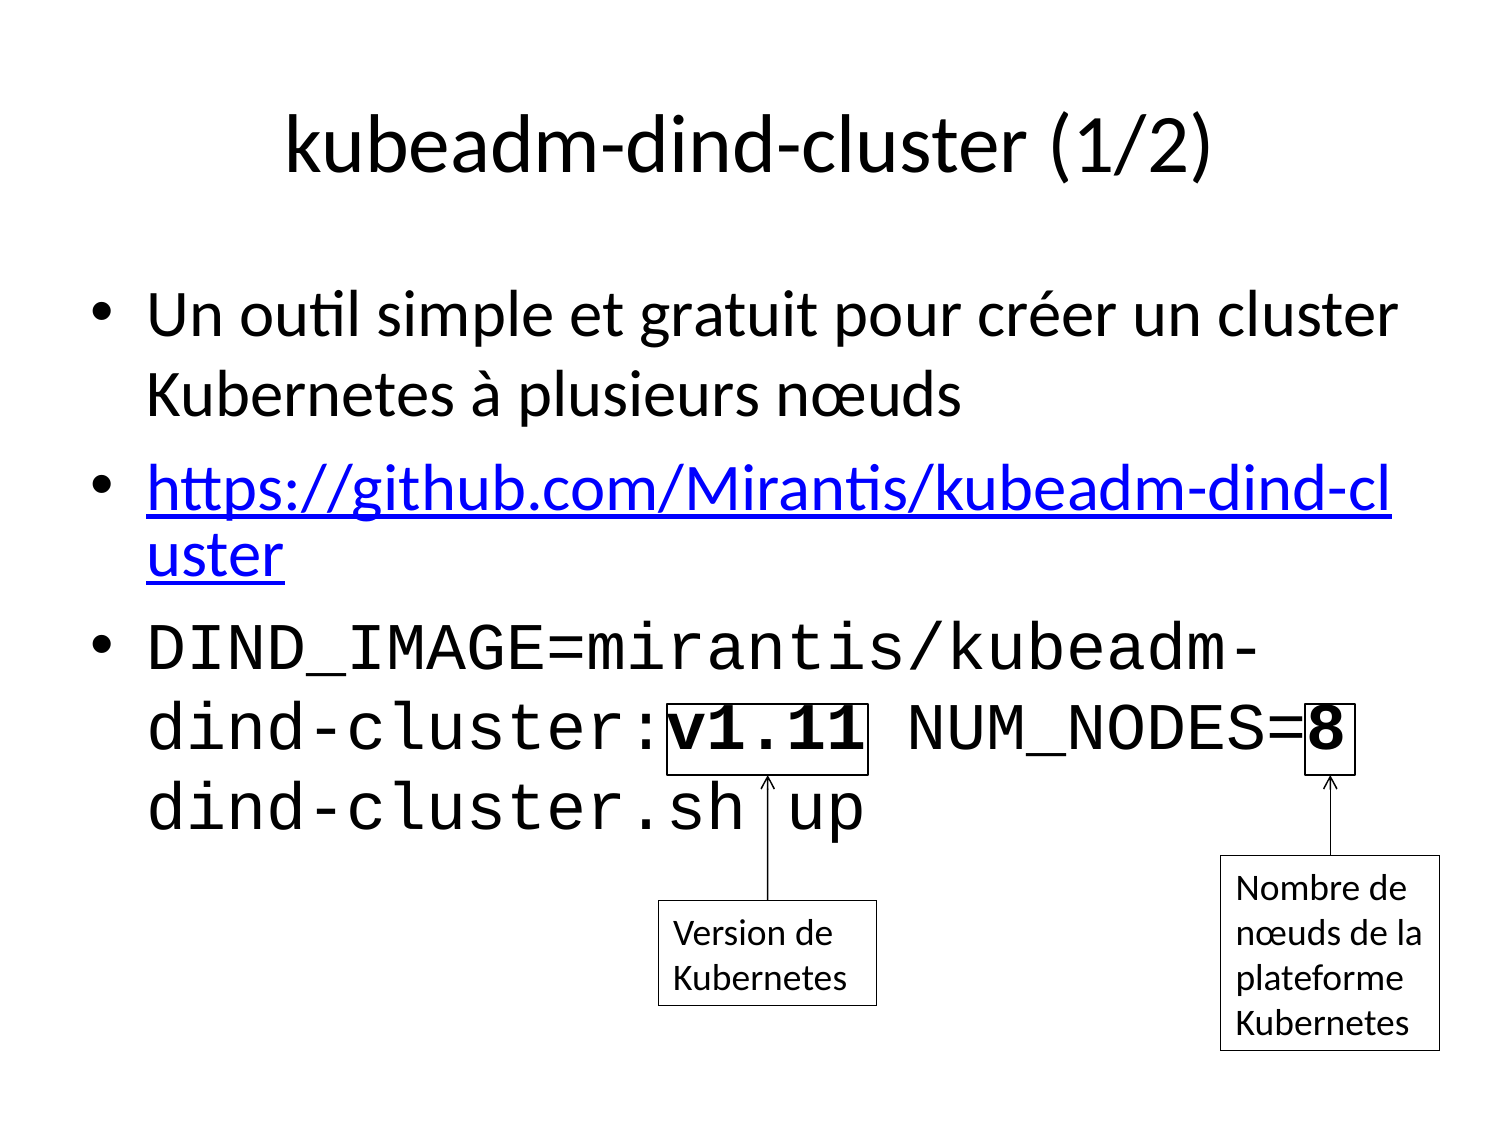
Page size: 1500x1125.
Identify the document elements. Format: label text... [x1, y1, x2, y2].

text_box [1303, 702, 1357, 777]
list Un outil simple et gratuit pour créer un cluster Kubernetes à plusieurs nœuds https://github.com/Mirantis/kubeadm-dind-cluster DIND_IMAGE=mirantis/kubeadm-dind-cluster:v1.11 NUM_NODES=8 dind-cluster.sh up [75, 262, 1425, 1005]
text_box [665, 702, 870, 777]
text_box Nombre de nœuds de la plateforme Kubernetes [1220, 855, 1440, 1051]
title kubeadm-dind-cluster (1/2) [75, 45, 1425, 233]
text_box Version de Kubernetes [658, 900, 877, 1006]
